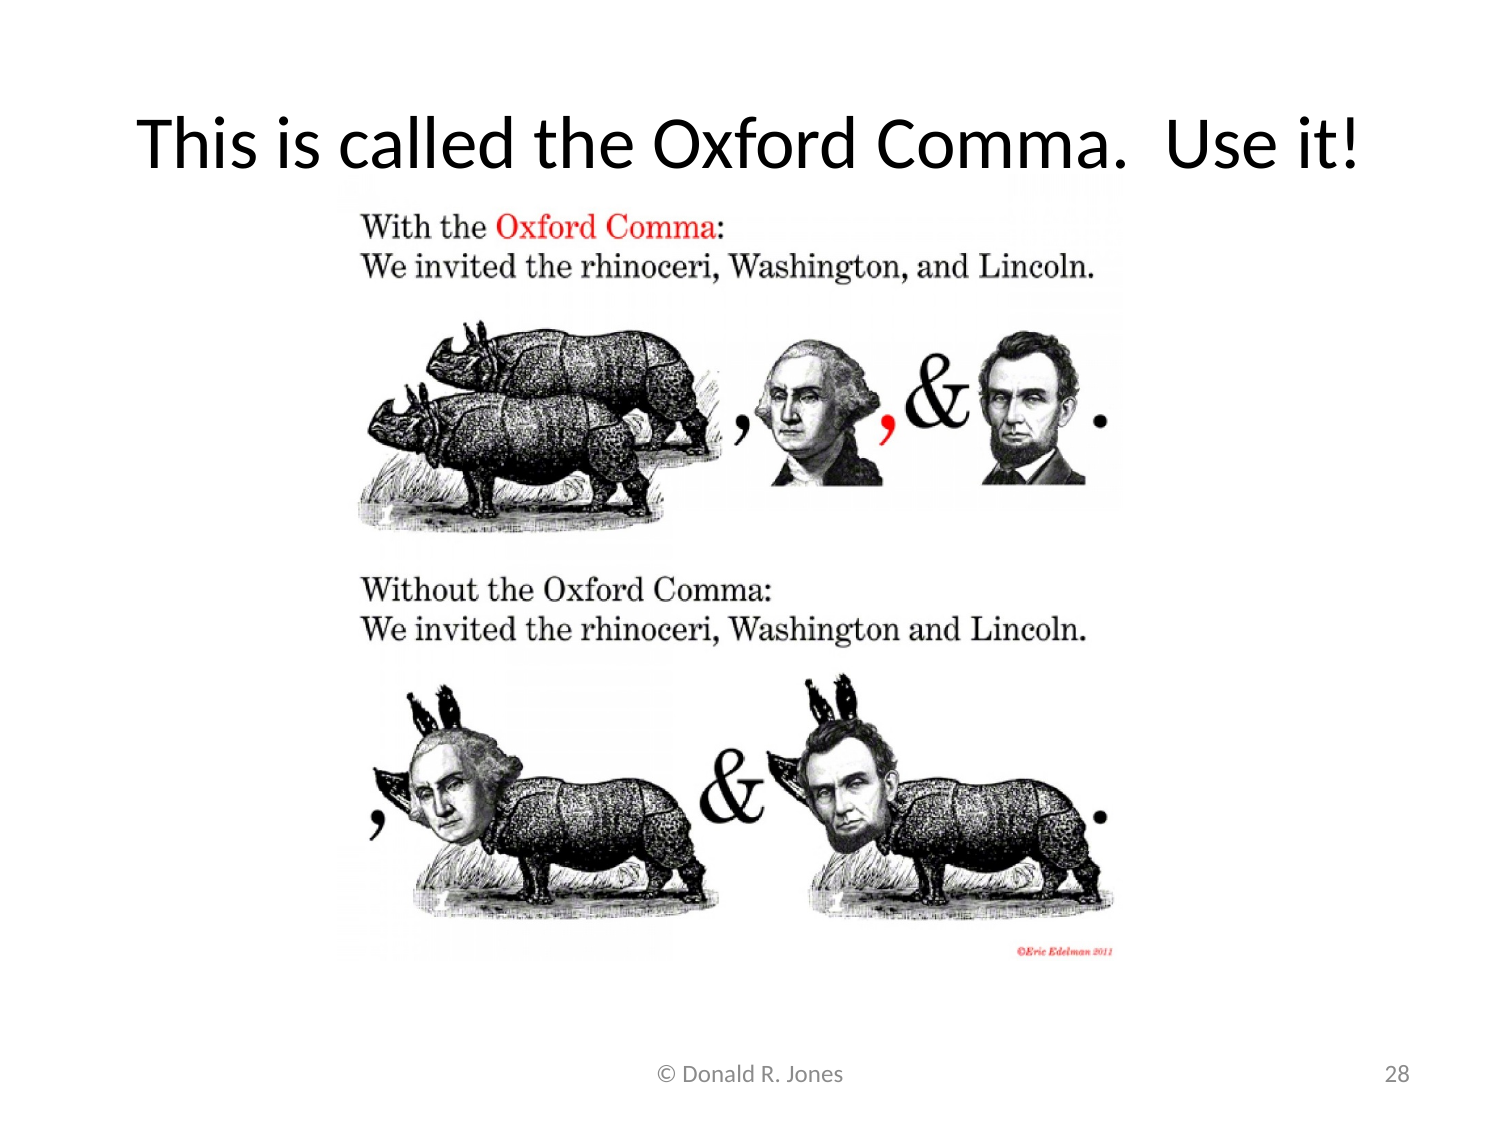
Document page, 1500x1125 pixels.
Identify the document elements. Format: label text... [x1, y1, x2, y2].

slide_number 28 [1074, 1042, 1425, 1103]
picture [337, 174, 1123, 961]
title This is called the Oxford Comma. Use it! [75, 45, 1425, 233]
footer © Donald R. Jones [512, 1042, 988, 1103]
